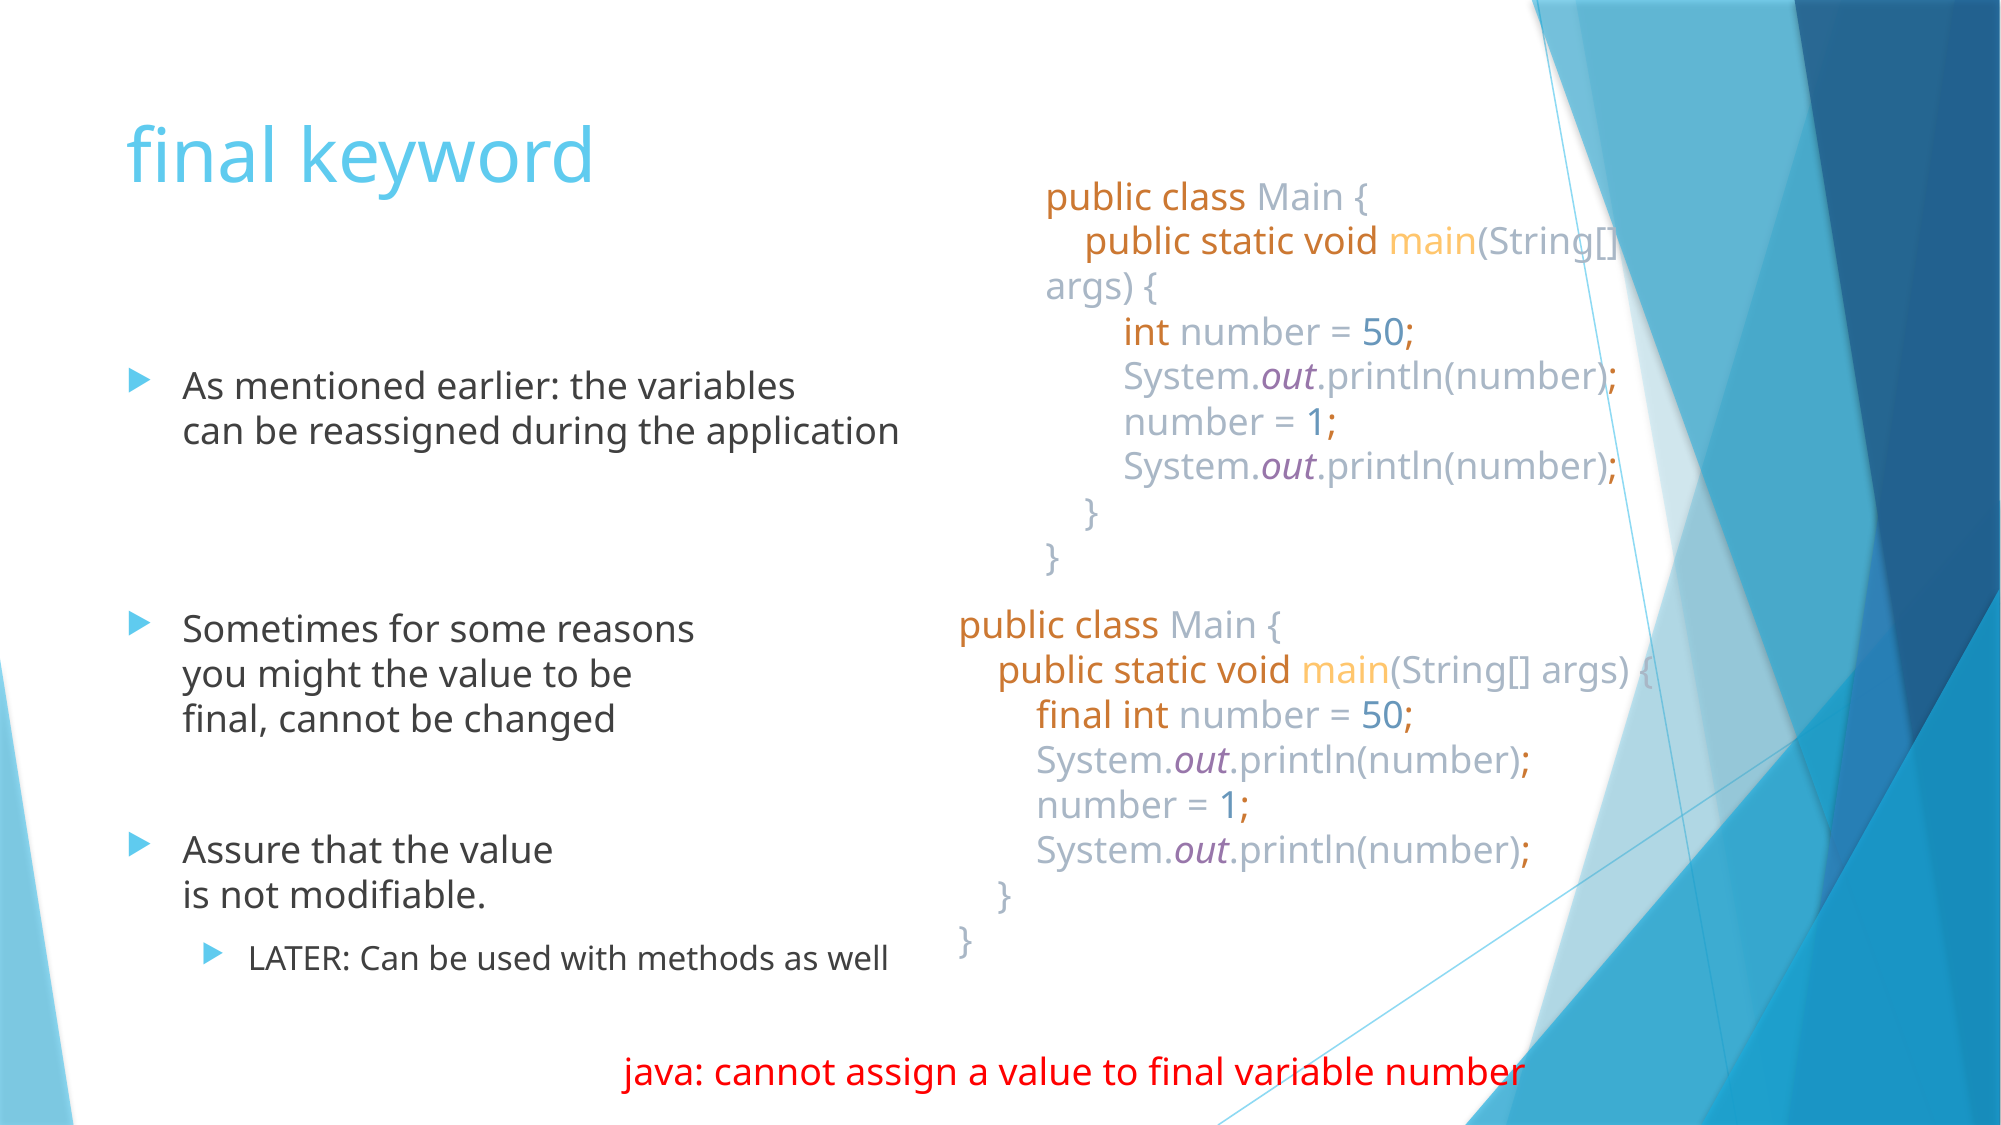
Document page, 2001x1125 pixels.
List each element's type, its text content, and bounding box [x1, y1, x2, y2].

text_box public class Main { public static void main(String[] args) { int number = 50; System.out.println(number); number = 1; System.out.println(number); } } [1030, 165, 1708, 585]
title final keyword [111, 99, 1522, 317]
list As mentioned earlier: the variables can be reassigned during the application Sometimes for some reasons you might the value to be final, cannot be changed Assure that the value is not modifiable. LATER: Can be used with methods as well [111, 354, 1522, 992]
text_box java: cannot assign a value to final variable number [608, 1040, 1630, 1101]
text_box public class Main { public static void main(String[] args) { final int number = 50; System.out.println(number); number = 1; System.out.println(number); } } [943, 593, 1944, 969]
